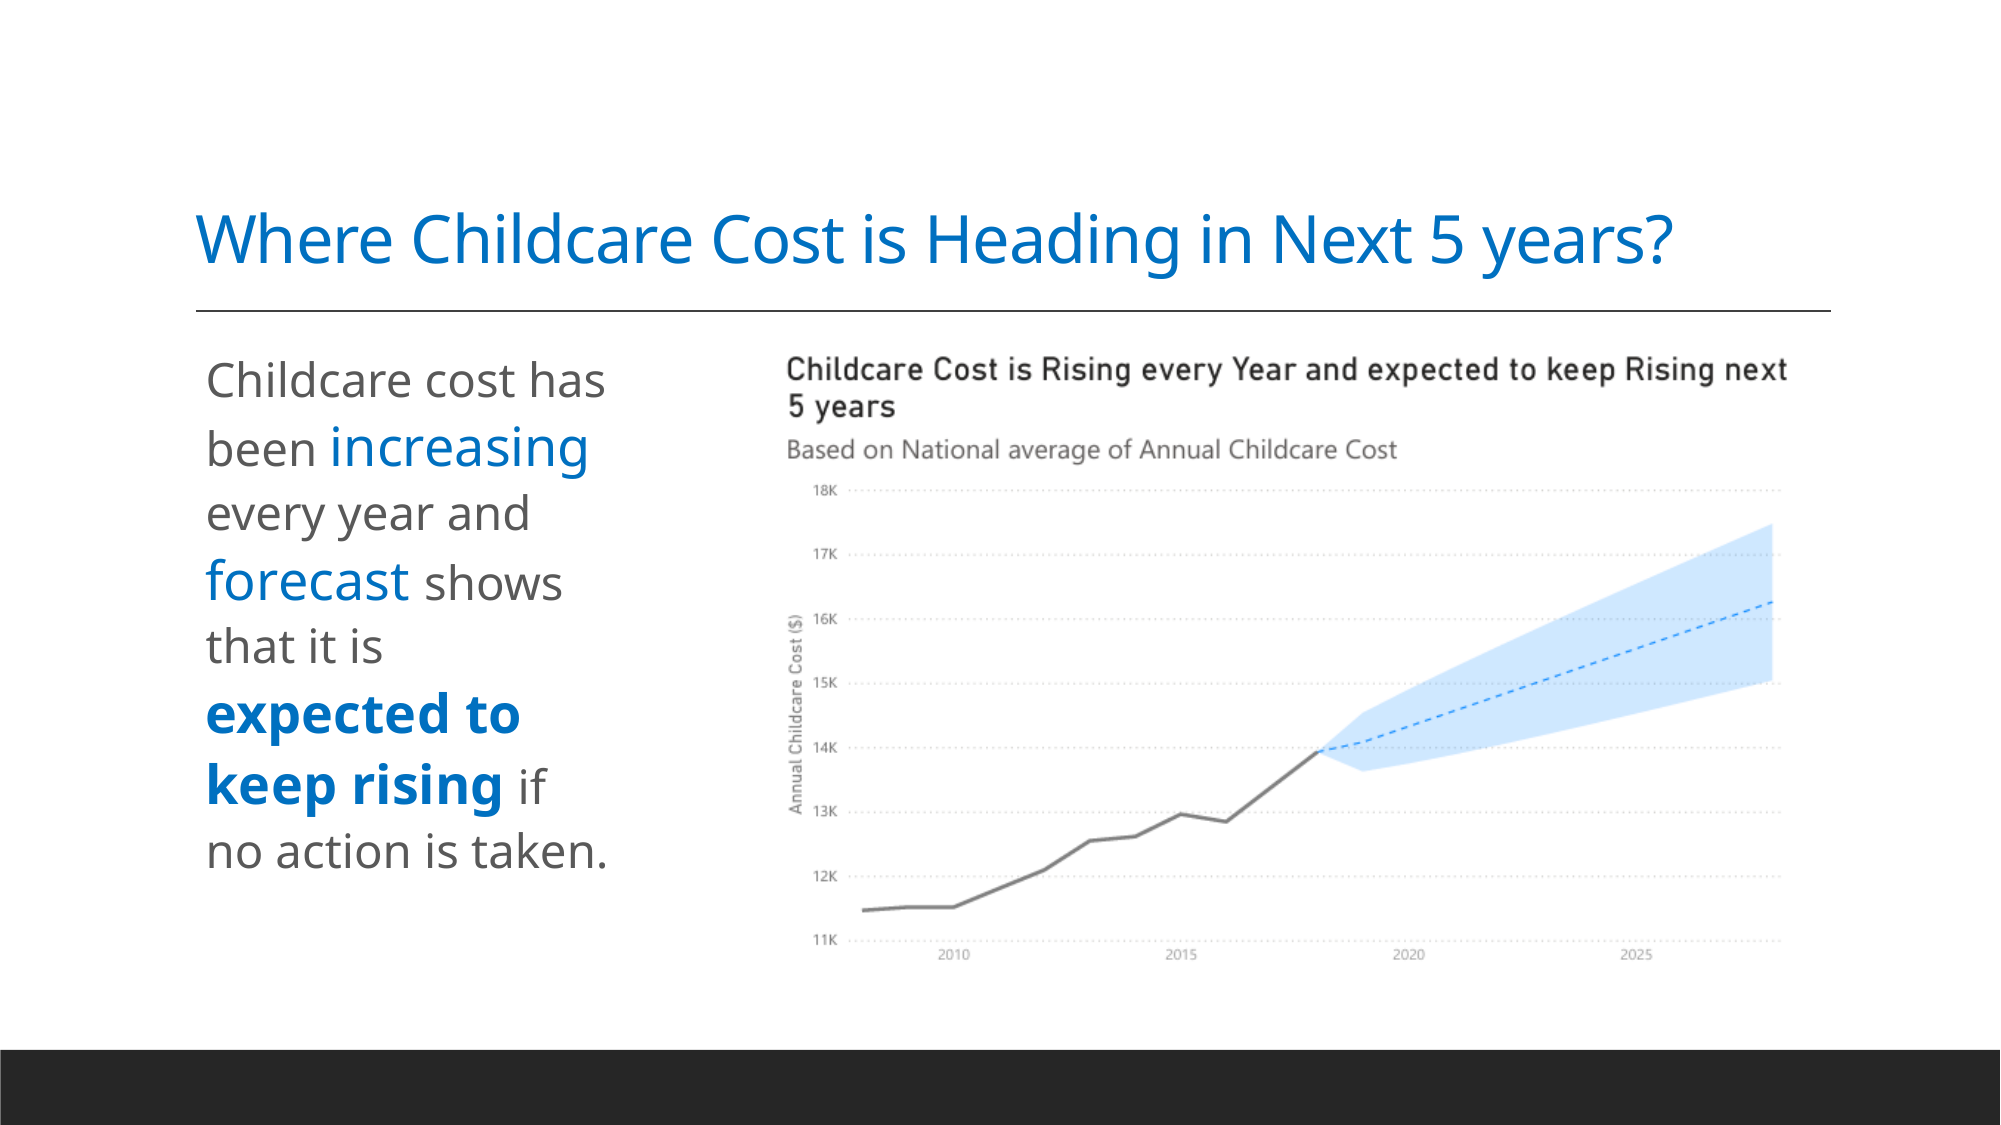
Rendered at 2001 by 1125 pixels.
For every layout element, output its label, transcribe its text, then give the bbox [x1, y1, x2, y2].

title Where Childcare Cost is Heading in Next 5 years? [180, 47, 1830, 285]
text_box Childcare cost has been increasing every year and forecast shows that it is expected to keep rising if no action is taken. [192, 336, 616, 991]
picture [727, 336, 1856, 1026]
